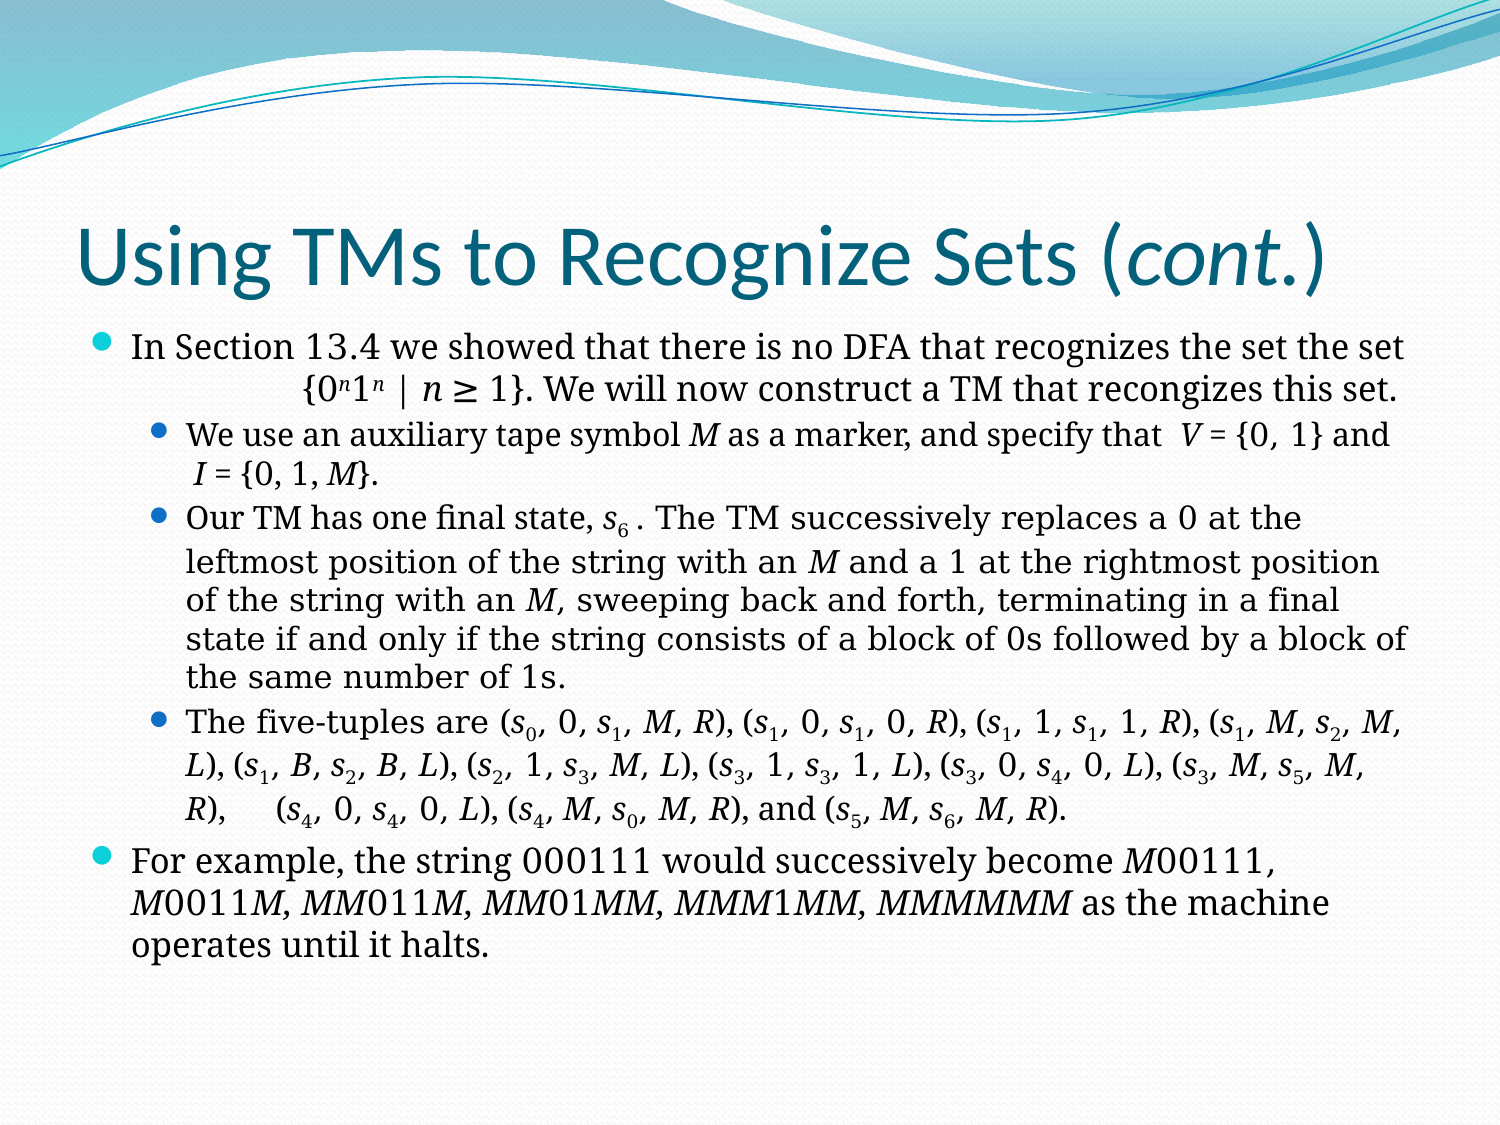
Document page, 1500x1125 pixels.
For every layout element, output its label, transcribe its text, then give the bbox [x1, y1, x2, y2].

title Using TMs to Recognize Sets (cont.) [75, 115, 1425, 303]
list In Section 13.4 we showed that there is no DFA that recognizes the set the set {0n1n | n ≥ 1}. We will now construct a TM that recongizes this set. We use an auxiliary tape symbol M as a marker, and specify that V = {0, 1} and I = {0, 1, M}. Our TM has one final state, s6 . The TM successively replaces a 0 at the leftmost position of the string with an M and a 1 at the rightmost position of the string with an M, sweeping back and forth, terminating in a final state if and only if the string consists of a block of 0s followed by a block of the same number of 1s. The five-tuples are (s0, 0, s1, M, R), (s1, 0, s1, 0, R), (s1, 1, s1, 1, R), (s1, M, s2, M, L), (s1, B, s2, B, L), (s2, 1, s3, M, L), (s3, 1, s3, 1, L), (s3, 0, s4, 0, L), (s3, M, s5, M, R), (s4, 0, s4, 0, L), (s4, M, s0, M, R), and (s5, M, s6, M, R). For example, the string 000111 would successively become M00111, M0011M, MM011M, MM01MM, MMM1MM, MMMMMM as the machine operates until it halts. [75, 317, 1425, 1038]
